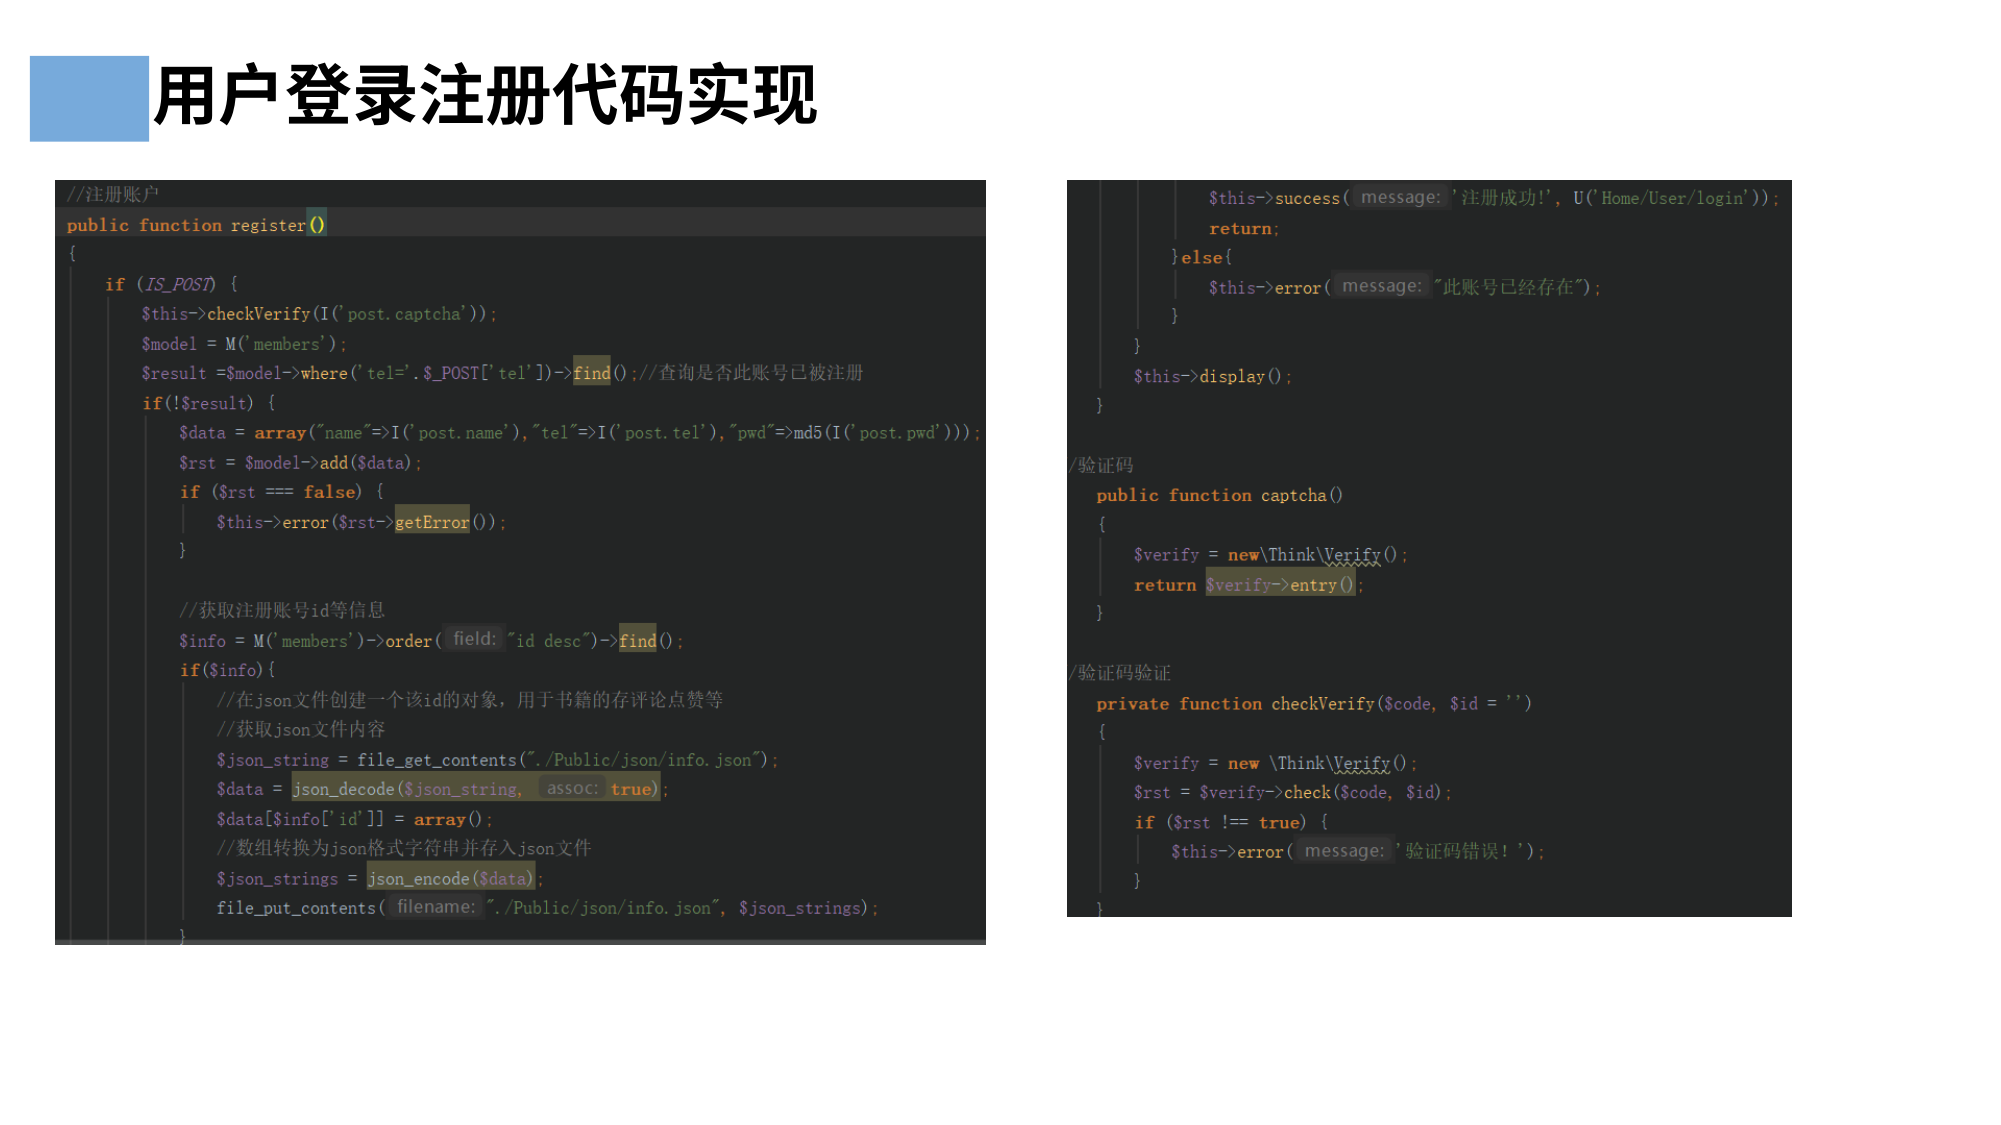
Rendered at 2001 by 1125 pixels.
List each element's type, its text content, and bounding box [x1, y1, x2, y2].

picture [55, 180, 986, 945]
text_box [29, 55, 150, 143]
text_box 用户登录注册代码实现 [137, 45, 835, 141]
picture [1067, 180, 1792, 917]
